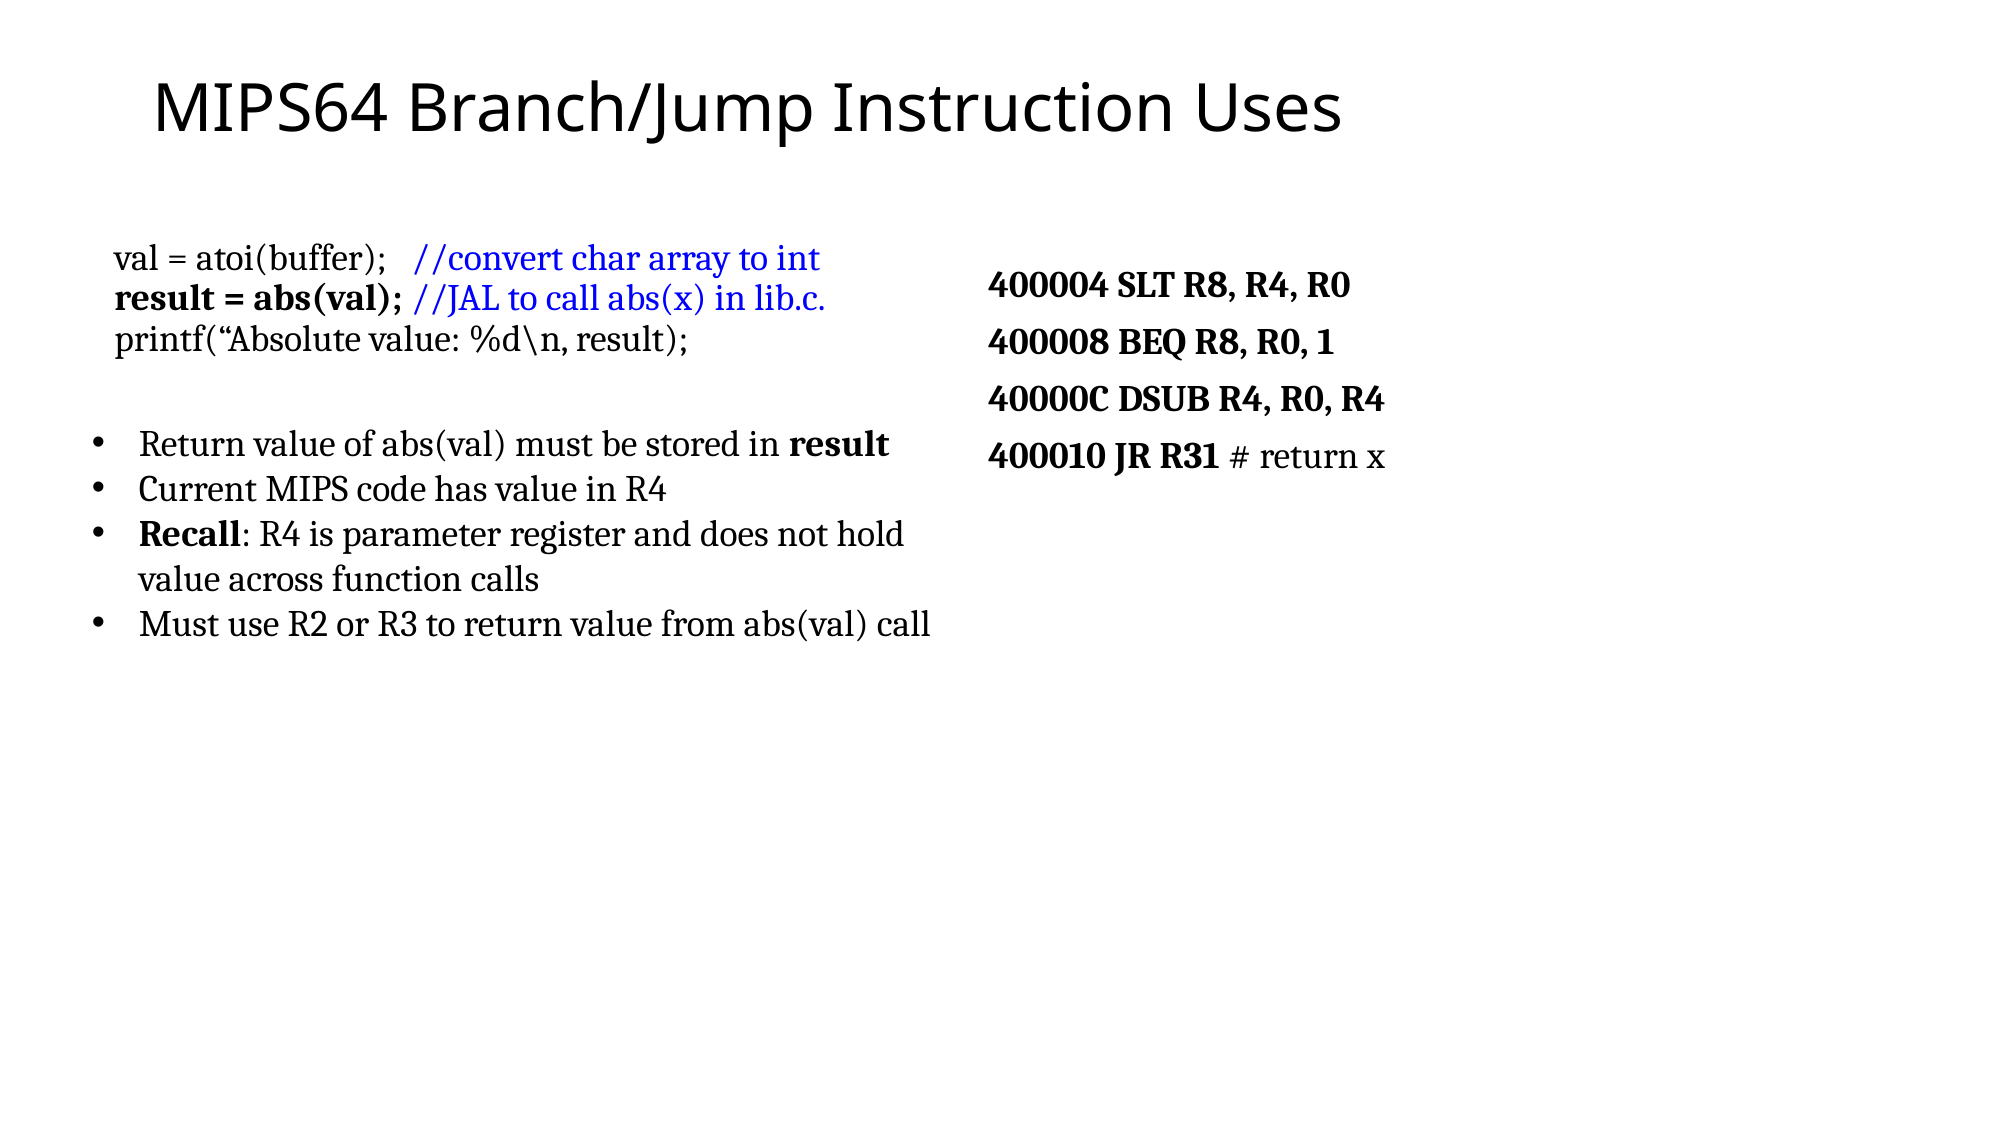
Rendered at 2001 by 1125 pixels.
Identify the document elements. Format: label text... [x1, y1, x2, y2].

text_box 400004 SLT R8, R4, R0 400008 BEQ R8, R0, 1 40000C DSUB R4, R0, R4 400010 JR R31 # return x [973, 249, 1662, 513]
text_box Return value of abs(val) must be stored in result Current MIPS code has value in R4 Recall: R4 is parameter register and does not hold value across function calls Must use R2 or R3 to return value from abs(val) call [77, 411, 995, 652]
text_box val = atoi(buffer); //convert char array to int result = abs(val); //JAL to call abs(x) in lib.c. printf(“Absolute value: %d\n, result); [103, 513, 1302, 828]
title MIPS64 Branch/Jump Instruction Uses [137, 59, 1863, 161]
text_box val = atoi(buffer); //convert char array to int result = abs(val); //JAL to call abs(x) in lib.c. printf(“Absolute value: %d\n, result); [103, 226, 1302, 411]
